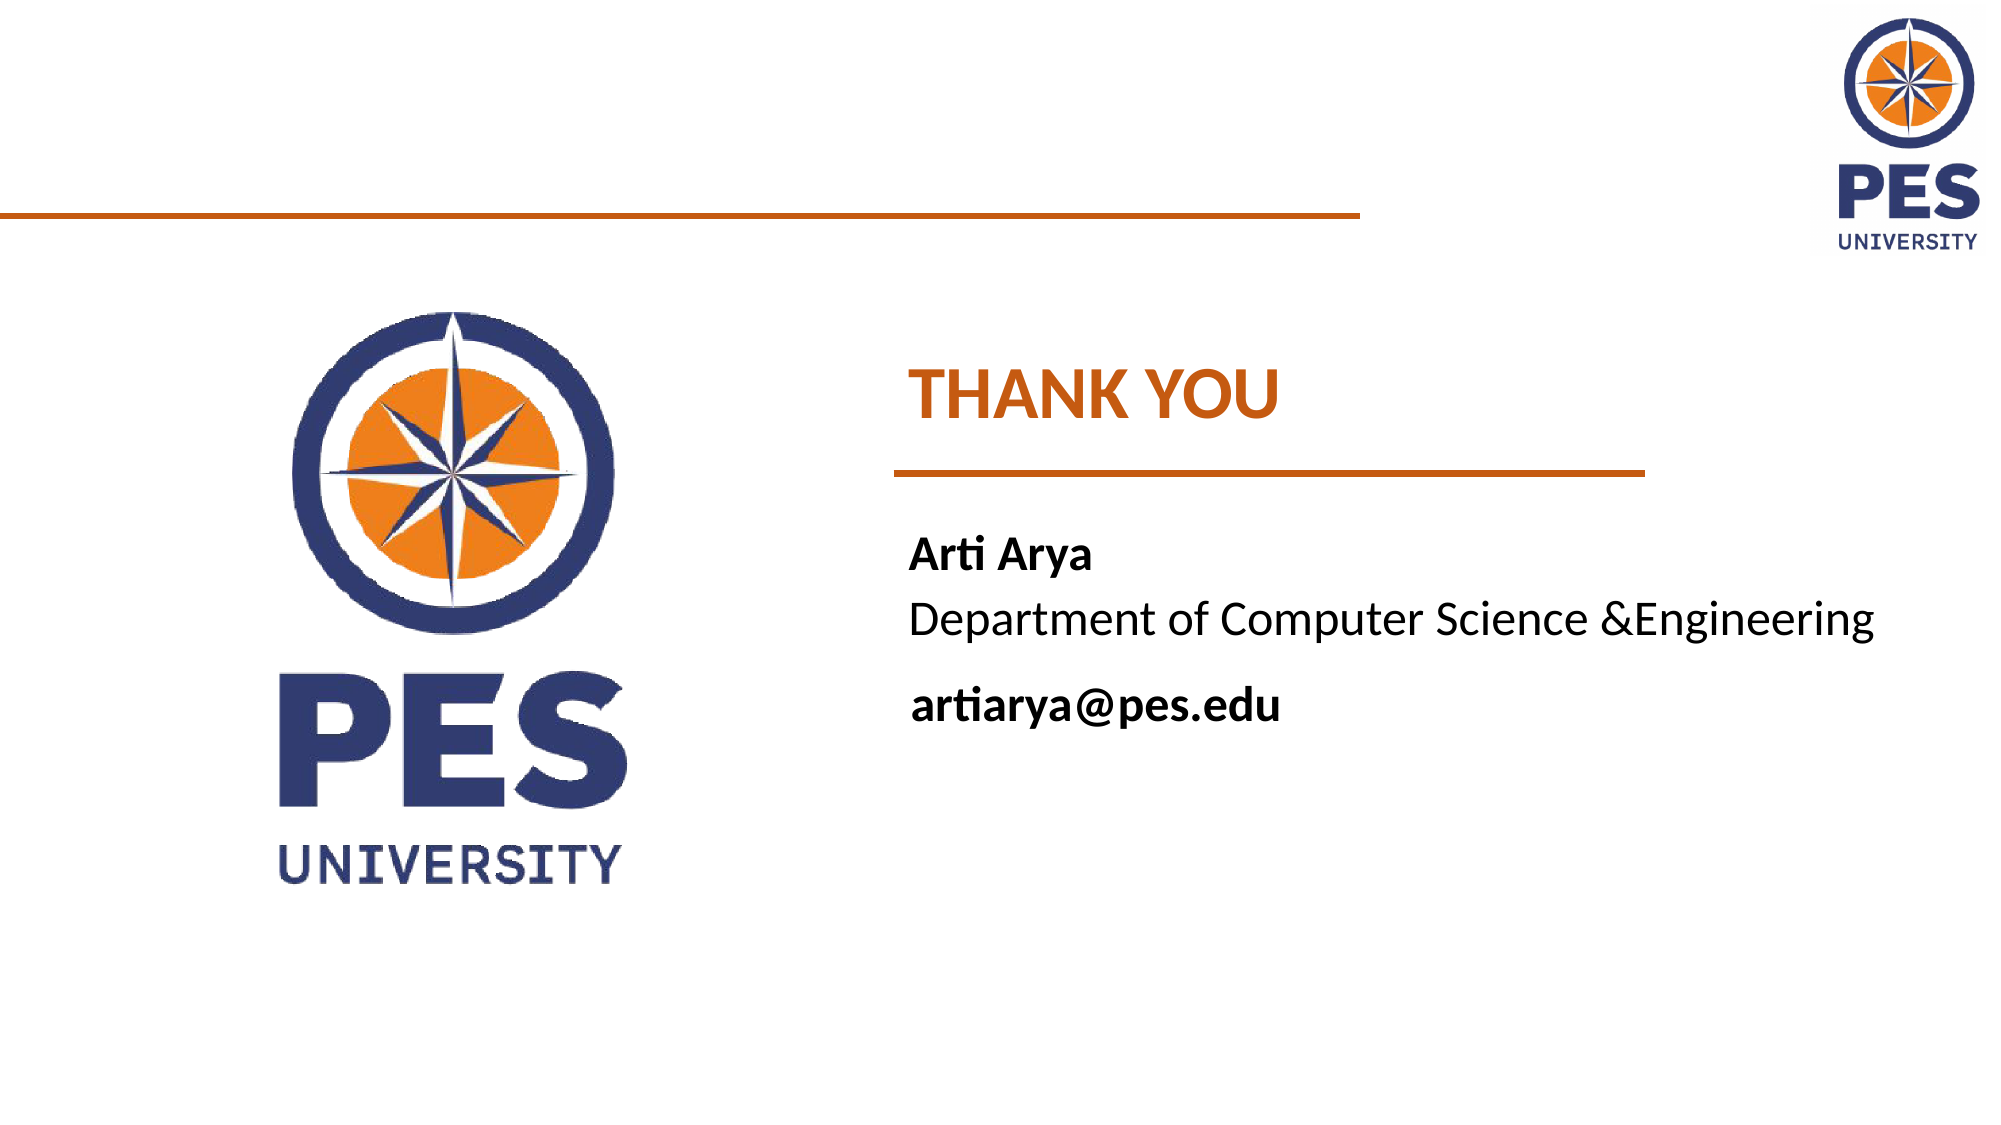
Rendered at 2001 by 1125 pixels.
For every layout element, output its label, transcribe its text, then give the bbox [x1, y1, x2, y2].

text_box Department of Computer Science &Engineering [893, 578, 1913, 654]
text_box Arti Arya [893, 513, 2000, 589]
picture [208, 277, 643, 900]
text_box THANK YOU [893, 336, 1649, 442]
picture [1810, 4, 1986, 256]
text_box artiarya@pes.edu [895, 664, 2000, 740]
